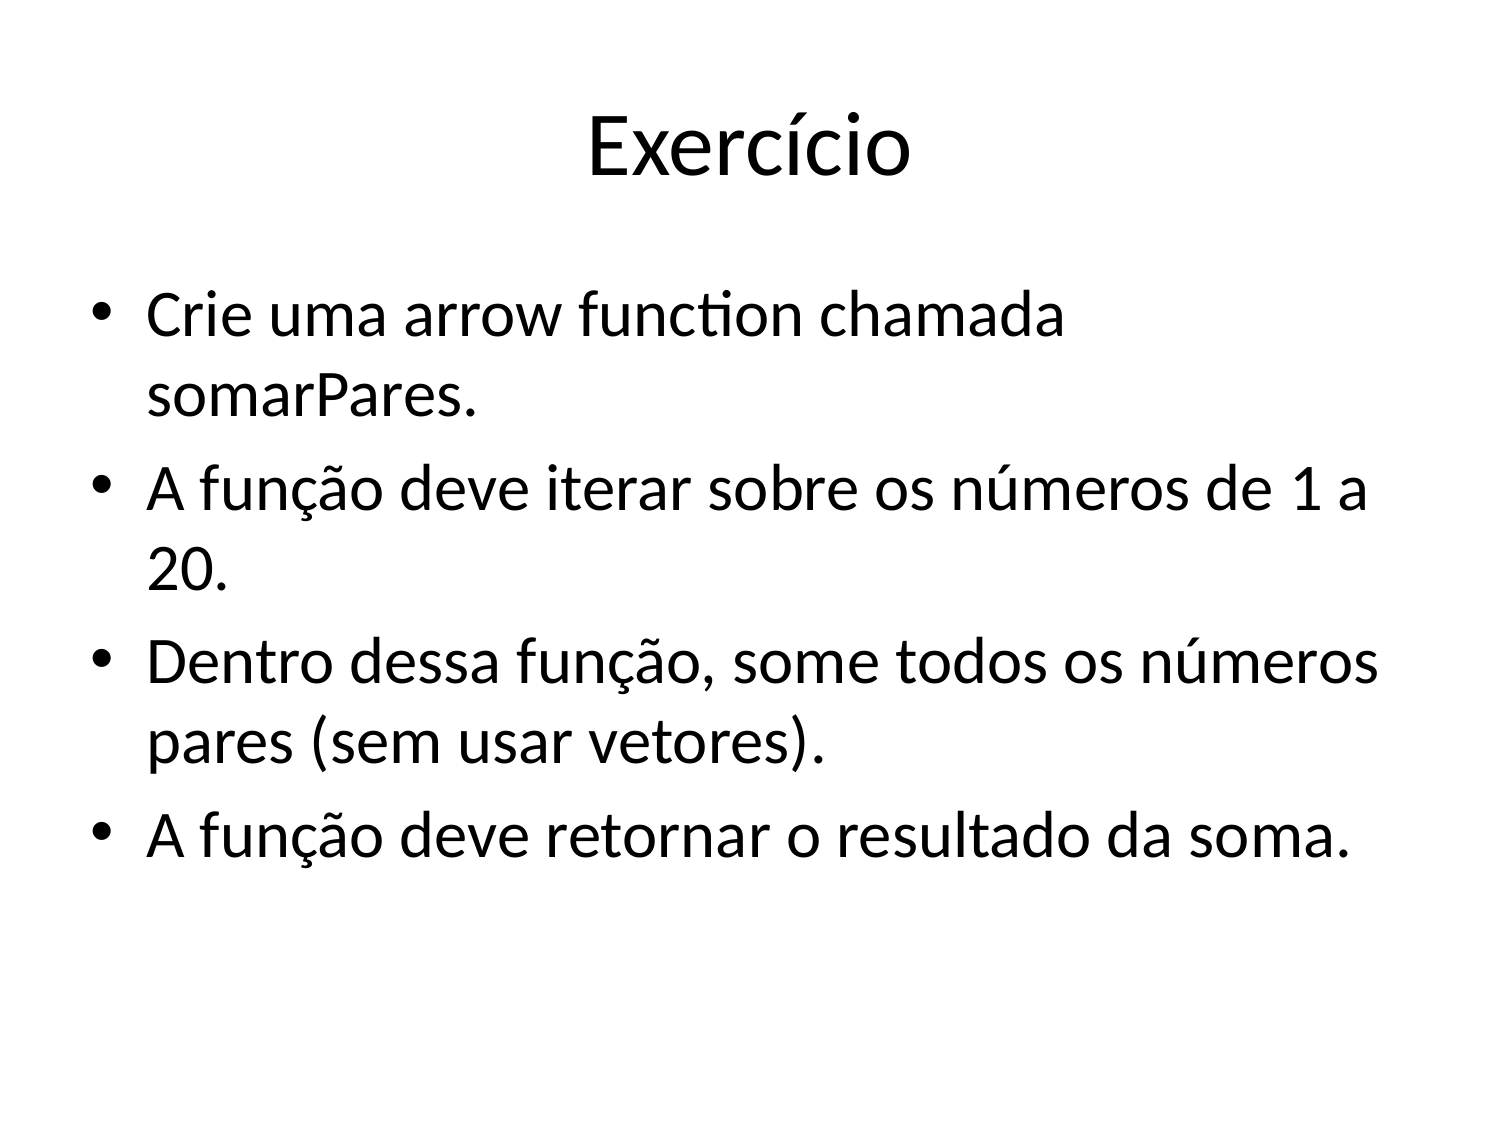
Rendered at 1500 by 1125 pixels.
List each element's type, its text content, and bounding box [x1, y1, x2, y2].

list Crie uma arrow function chamada somarPares. A função deve iterar sobre os números de 1 a 20. Dentro dessa função, some todos os números pares (sem usar vetores). A função deve retornar o resultado da soma. [75, 262, 1425, 1005]
title Exercício [75, 45, 1425, 233]
